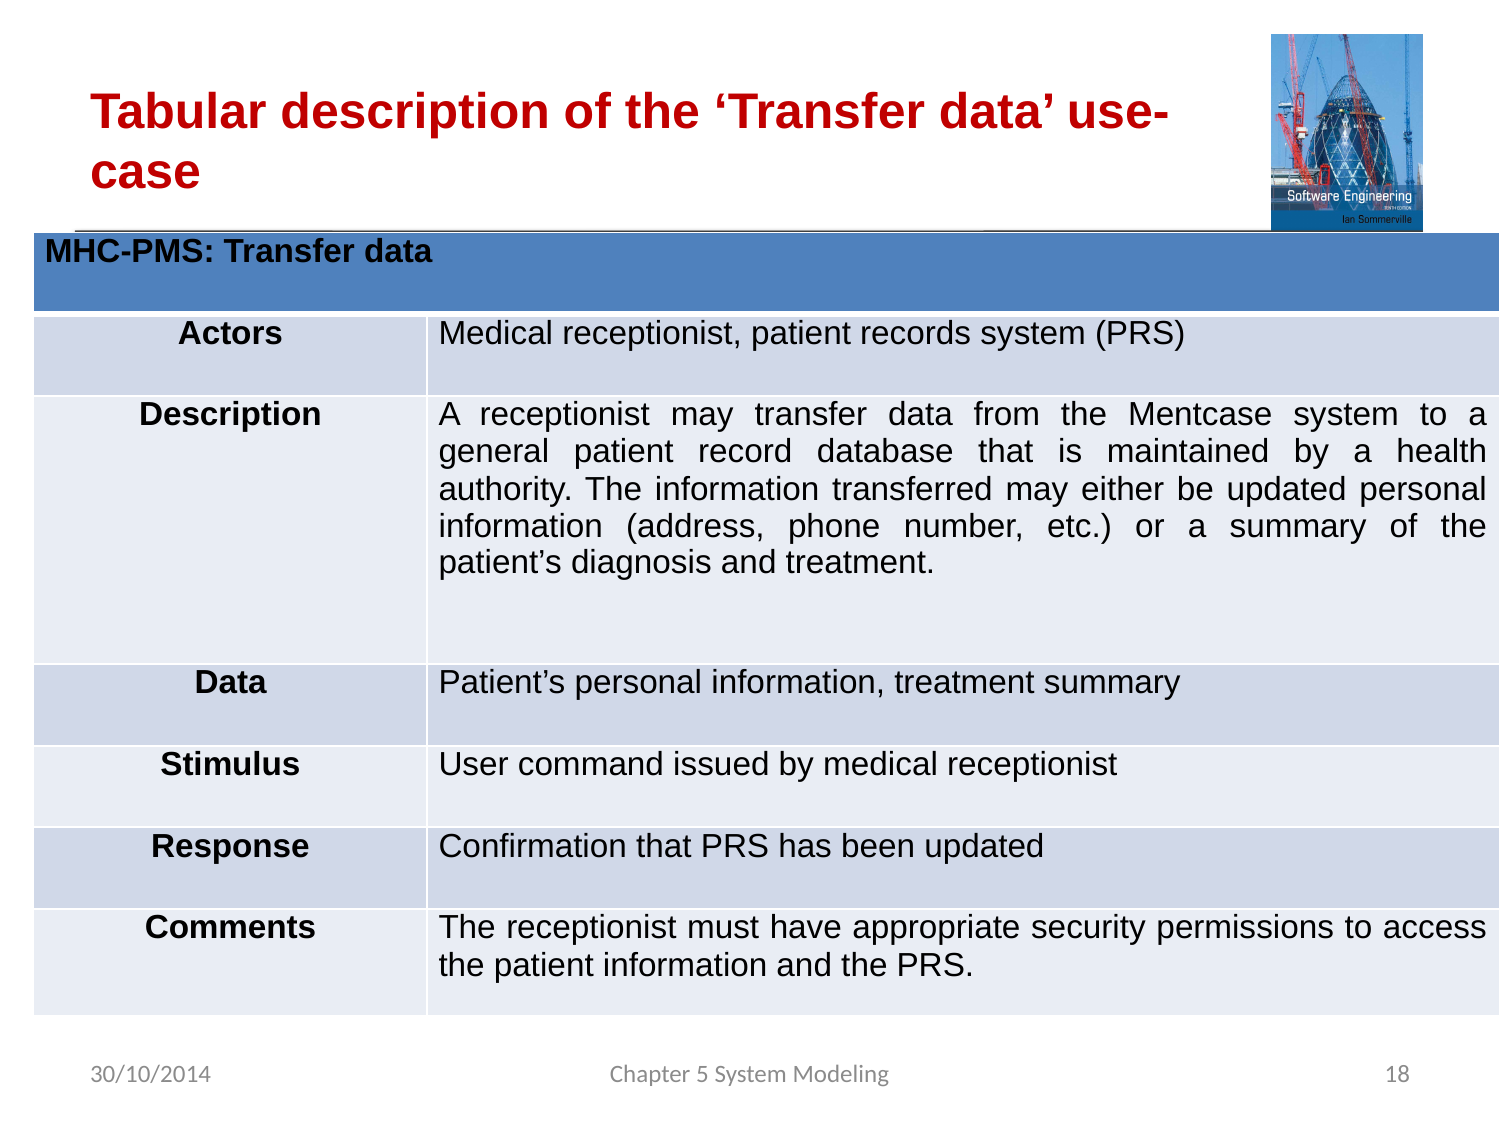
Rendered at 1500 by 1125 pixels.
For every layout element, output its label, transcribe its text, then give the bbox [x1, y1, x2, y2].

table_cell Response [34, 828, 426, 908]
table_cell A receptionist may transfer data from the Mentcase system to a general patient record database that is maintained by a health authority. The information transferred may either be updated personal information (address, phone number, etc.) or a summary of the patient’s diagnosis and treatment. [428, 397, 1499, 663]
table_header MHC-PMS: Transfer data [34, 233, 1499, 311]
title Tabular description of the ‘Transfer data’ use-case [74, 44, 1272, 232]
table_cell Confirmation that PRS has been updated [428, 828, 1499, 908]
table_cell Stimulus [34, 747, 426, 826]
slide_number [75, 1042, 425, 1103]
table_cell Description [34, 397, 426, 663]
footer Chapter 5 System Modeling [512, 1042, 988, 1103]
slide_number 18 [1074, 1042, 1425, 1103]
table_cell Data [34, 665, 426, 745]
table_cell Comments [34, 910, 426, 1015]
table_cell Medical receptionist, patient records system (PRS) [428, 317, 1499, 395]
table_cell The receptionist must have appropriate security permissions to access the patient information and the PRS. [428, 910, 1499, 1015]
table_cell Actors [34, 317, 426, 395]
table_cell Patient’s personal information, treatment summary [428, 665, 1499, 745]
picture [1271, 34, 1423, 230]
table_cell User command issued by medical receptionist [428, 747, 1499, 826]
